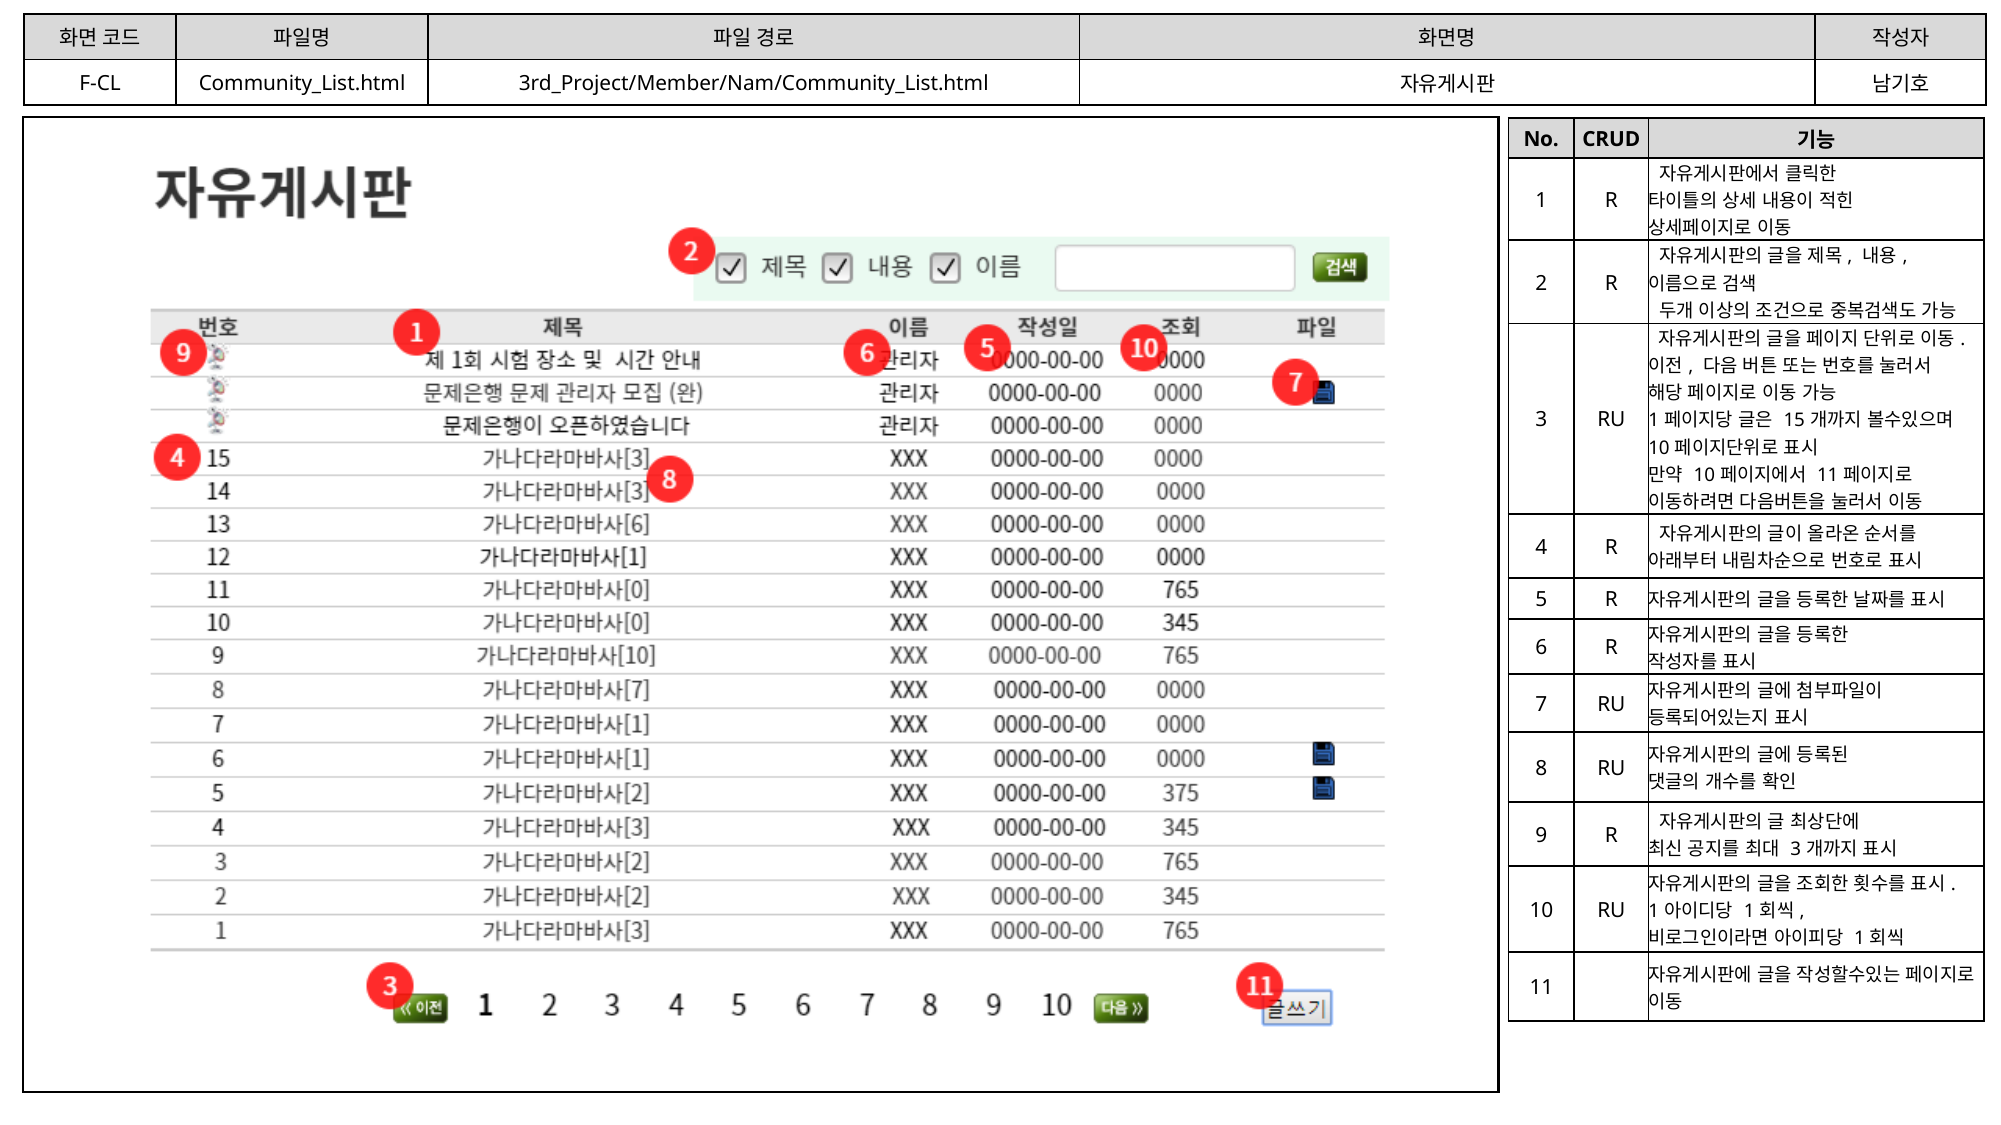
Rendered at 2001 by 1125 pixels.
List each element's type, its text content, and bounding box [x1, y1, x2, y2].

table_cell 자유게시판의 글 최상단에 최신 공지를 최대 3개까지 표시 [1649, 803, 1983, 865]
table_cell 자유게시판의 글을 등록한 날짜를 표시 [1649, 579, 1983, 618]
text_box [22, 116, 1500, 1093]
table_cell 2 [1509, 241, 1573, 323]
table_cell R [1575, 241, 1648, 323]
table_cell RU [1575, 675, 1648, 731]
table_cell 3 [1509, 324, 1573, 513]
table_header 화면명 [1080, 15, 1814, 59]
table_cell 11 [1509, 953, 1573, 1020]
table_cell 4 [1509, 515, 1573, 577]
table_cell 6 [1509, 620, 1573, 673]
table_header 기능 [1649, 119, 1983, 157]
table_cell [1575, 953, 1648, 1020]
table_cell R [1575, 159, 1648, 239]
table_cell R [1575, 579, 1648, 618]
table_header 파일명 [177, 15, 427, 59]
table_header No. [1509, 119, 1573, 157]
table_cell 자유게시판의 글에 첨부파일이 등록되어있는지 표시 [1649, 675, 1983, 731]
table_cell 1 [1509, 159, 1573, 239]
picture [126, 137, 1396, 1072]
table_cell F-CL [25, 60, 175, 104]
table_cell 자유게시판의 글을 페이지 단위로 이동. 이전, 다음 버튼 또는 번호를 눌러서 해당 페이지로 이동 가능 1페이지당 글은 15개까지 볼수있으며 10페이지단위로 표시 만약 10페이지에서 11페이지로 이동하려면 다음버튼을 눌러서 이동 [1649, 324, 1983, 513]
table_cell Community_List.html [177, 60, 427, 104]
table_cell RU [1575, 733, 1648, 801]
table_cell 자유게시판의 글을 조회한 횟수를 표시. 1아이디당 1회씩, 비로그인이라면 아이피당 1회씩 [1649, 867, 1983, 951]
table_header 화면 코드 [25, 15, 175, 59]
table_cell RU [1575, 867, 1648, 951]
table_cell 자유게시판에서 클릭한 타이틀의 상세 내용이 적힌 상세페이지로 이동 [1649, 159, 1983, 239]
table_cell 자유게시판의 글을 제목, 내용, 이름으로 검색 두개 이상의 조건으로 중복검색도 가능 [1649, 241, 1983, 323]
table_cell R [1575, 620, 1648, 673]
table_header 작성자 [1816, 15, 1985, 59]
table_cell 자유게시판에 글을 작성할수있는 페이지로 이동 [1649, 953, 1983, 1020]
table_cell 9 [1509, 803, 1573, 865]
table_cell 5 [1509, 579, 1573, 618]
table_cell 10 [1509, 867, 1573, 951]
table_cell 자유게시판의 글이 올라온 순서를 아래부터 내림차순으로 번호로 표시 [1649, 515, 1983, 577]
table_header CRUD [1575, 119, 1648, 157]
table_cell R [1575, 803, 1648, 865]
table_cell 자유게시판 [1080, 60, 1814, 104]
table_cell 3rd_Project/Member/Nam/Community_List.html [429, 60, 1079, 104]
table_cell R [1575, 515, 1648, 577]
table_cell 7 [1509, 675, 1573, 731]
table_cell 자유게시판의 글을 등록한 작성자를 표시 [1649, 620, 1983, 673]
table_cell 자유게시판의 글에 등록된 댓글의 개수를 확인 [1649, 733, 1983, 801]
table_header 파일 경로 [429, 15, 1079, 59]
table_cell 8 [1509, 733, 1573, 801]
table_cell 남기호 [1816, 60, 1985, 104]
table_cell RU [1575, 324, 1648, 513]
